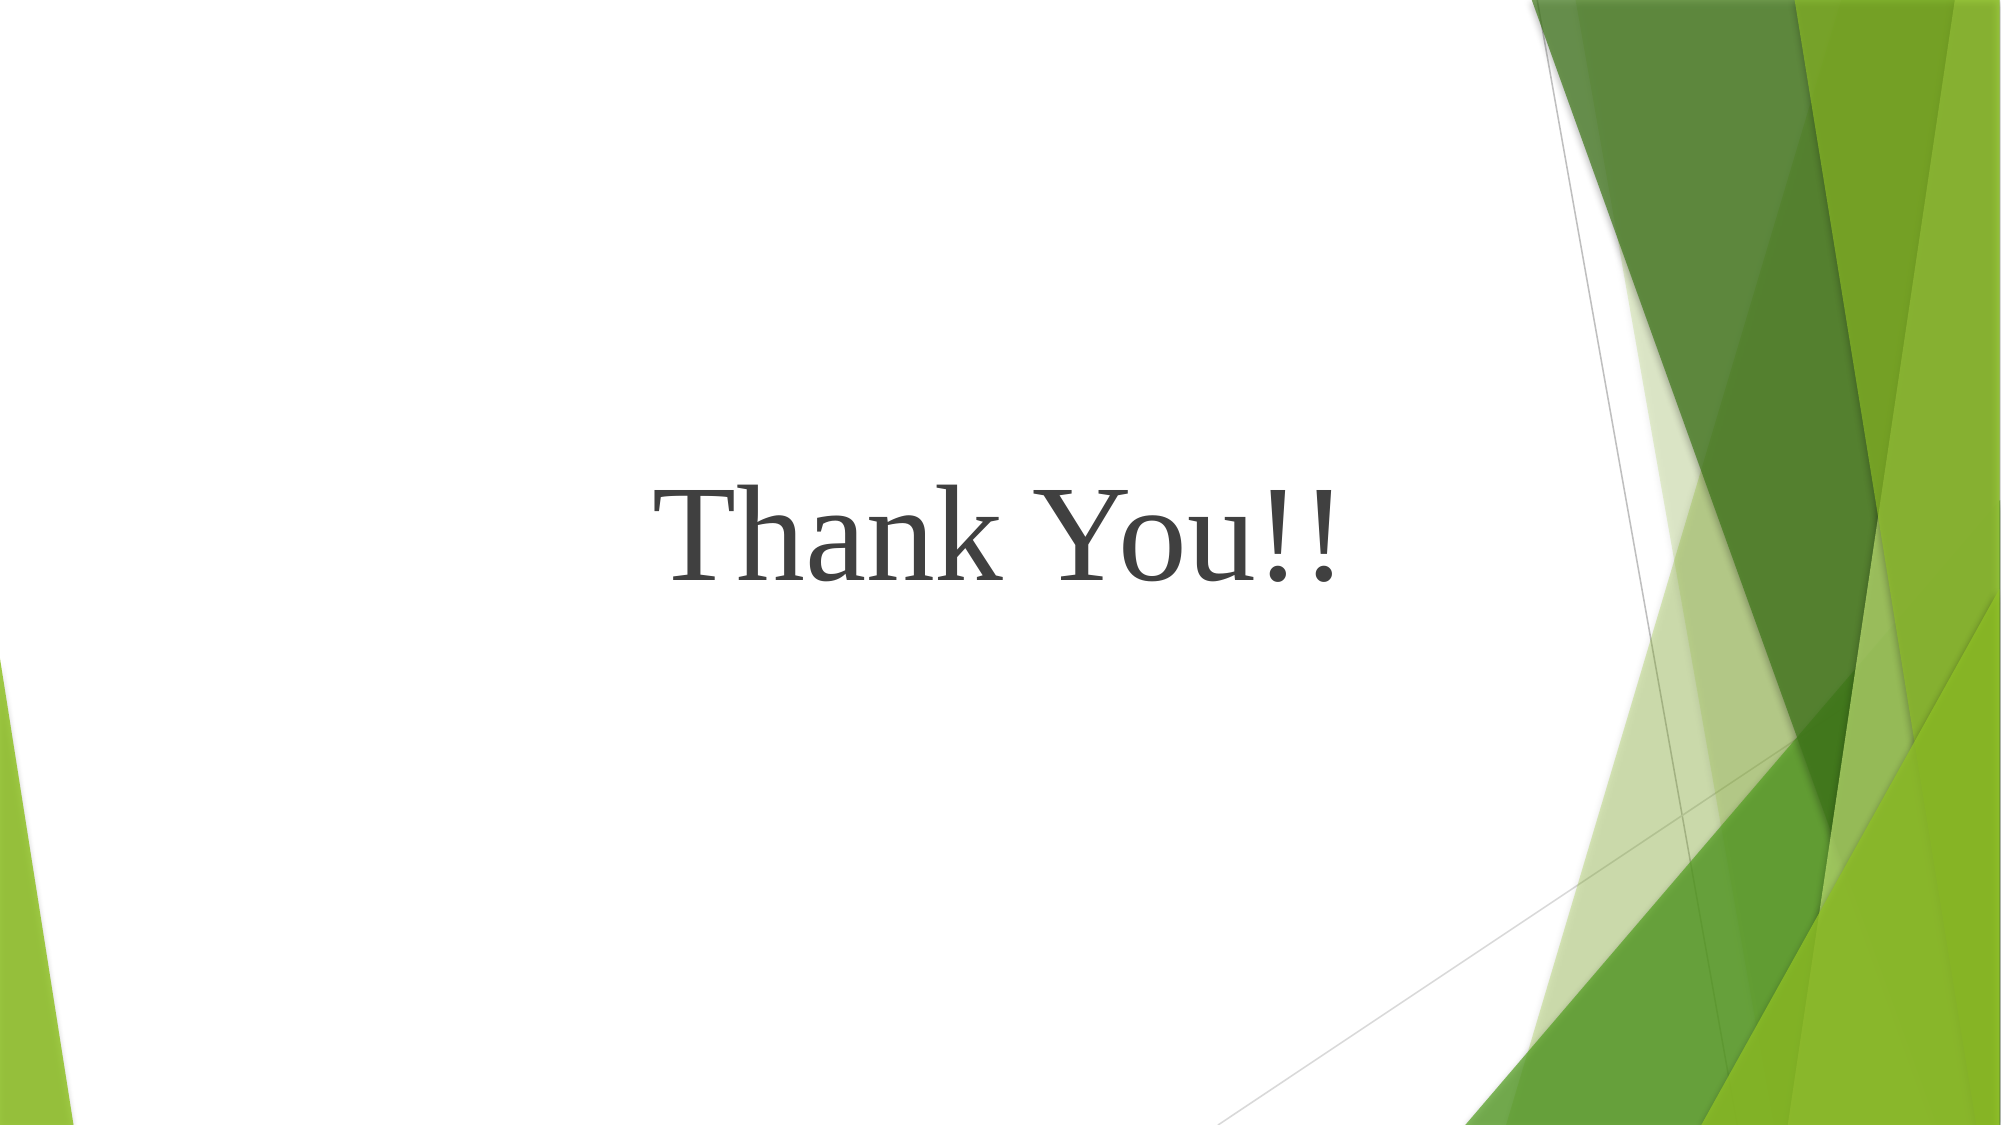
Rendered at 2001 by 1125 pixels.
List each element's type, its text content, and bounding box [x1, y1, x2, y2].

list Thank You!! [137, 369, 1863, 1014]
